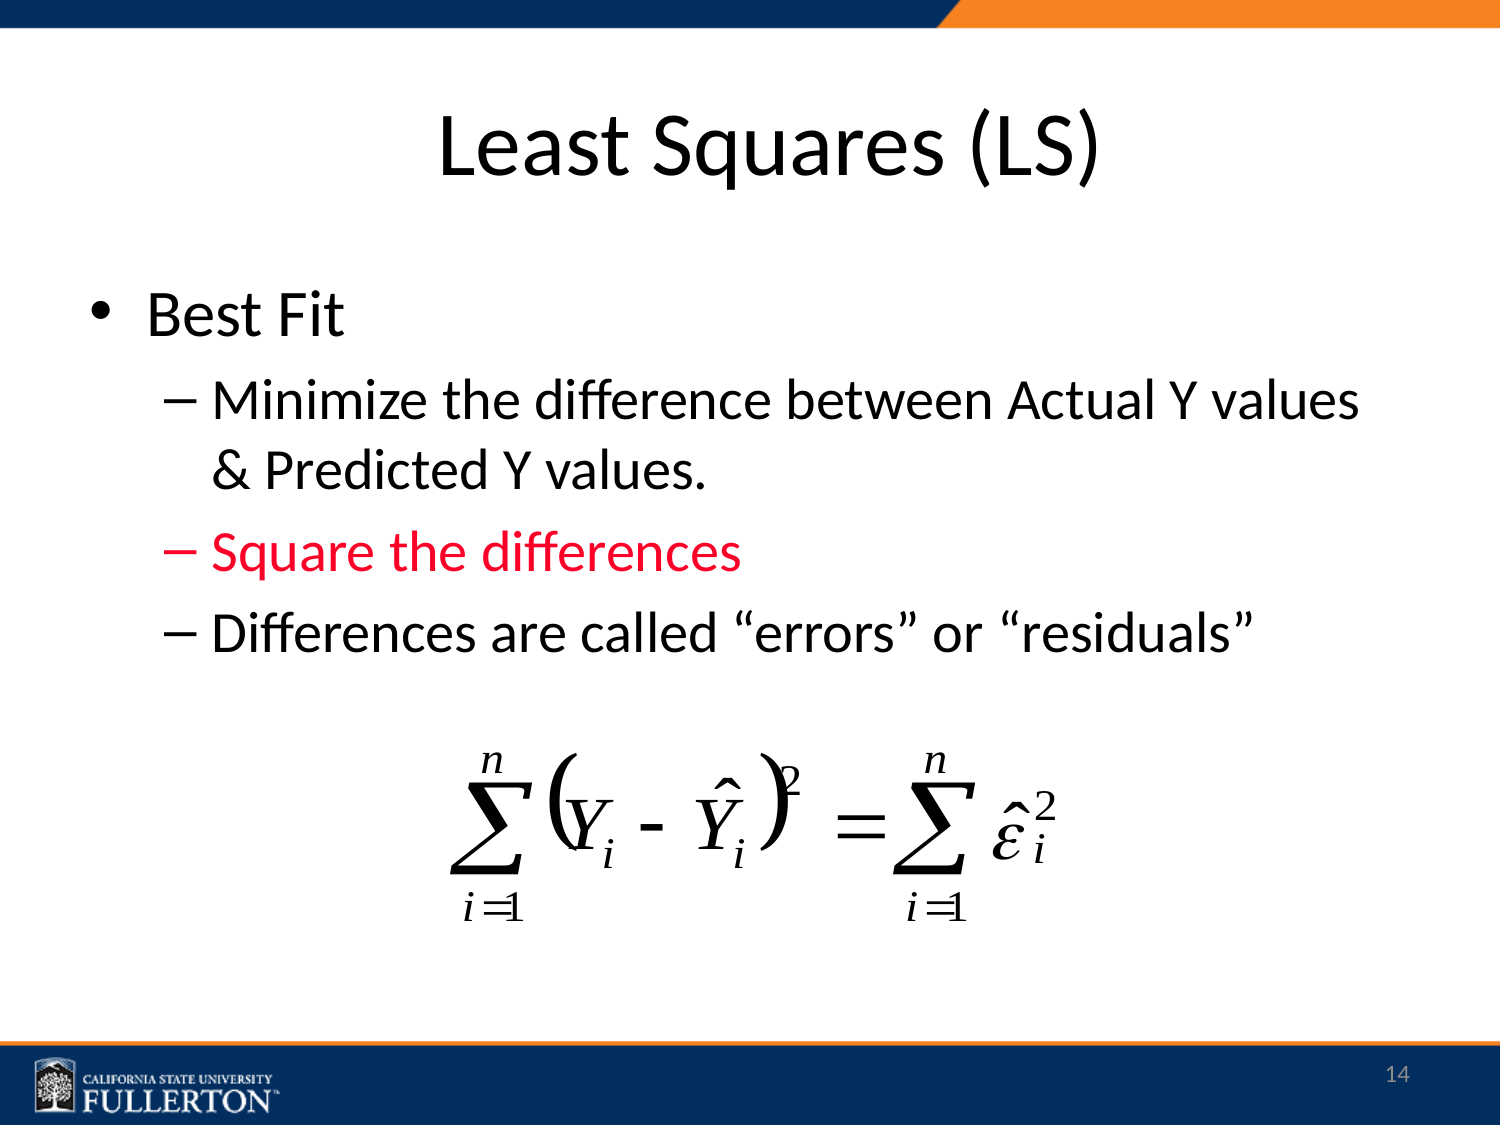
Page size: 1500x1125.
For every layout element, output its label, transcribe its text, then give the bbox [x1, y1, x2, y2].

title Least Squares (LS) [75, 45, 1425, 233]
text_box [437, 724, 1076, 938]
picture [0, 0, 1500, 1125]
list Best Fit Minimize the difference between Actual Y values & Predicted Y values. Square the differences Differences are called “errors” or “residuals” [75, 262, 1425, 1005]
slide_number 14 [1074, 1042, 1425, 1103]
